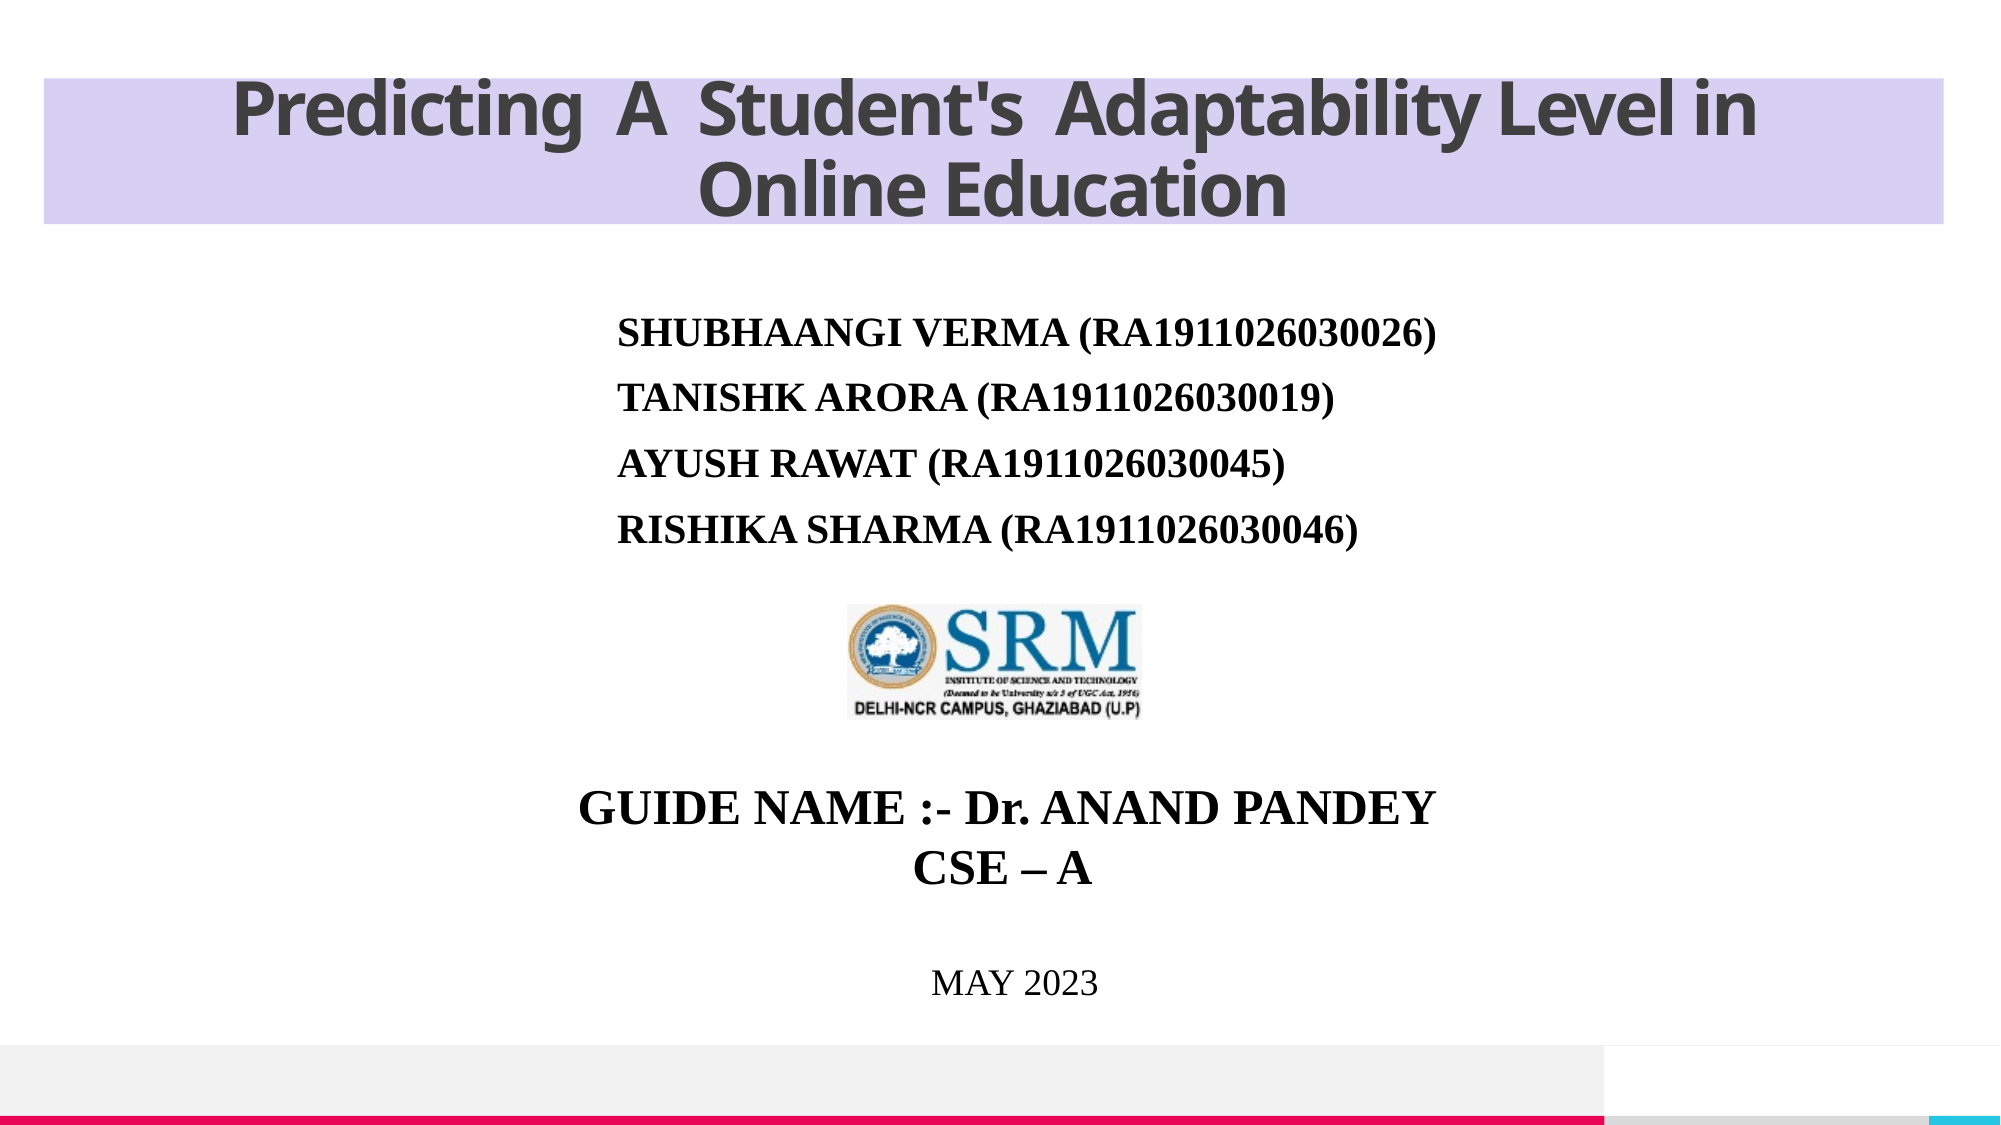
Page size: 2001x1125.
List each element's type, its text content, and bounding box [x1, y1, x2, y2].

title Predicting A Student's Adaptability Level in Online Education [43, 78, 1944, 225]
picture [847, 604, 1142, 720]
list SHUBHAANGI VERMA (RA1911026030026) TANISHK ARORA (RA1911026030019) AYUSH RAWAT (RA1911026030045) RISHIKA SHARMA (RA1911026030046) [587, 280, 1565, 626]
text_box MAY 2023 [868, 949, 1163, 1010]
text_box GUIDE NAME :- Dr. ANAND PANDEY CSE – A [533, 766, 1482, 902]
